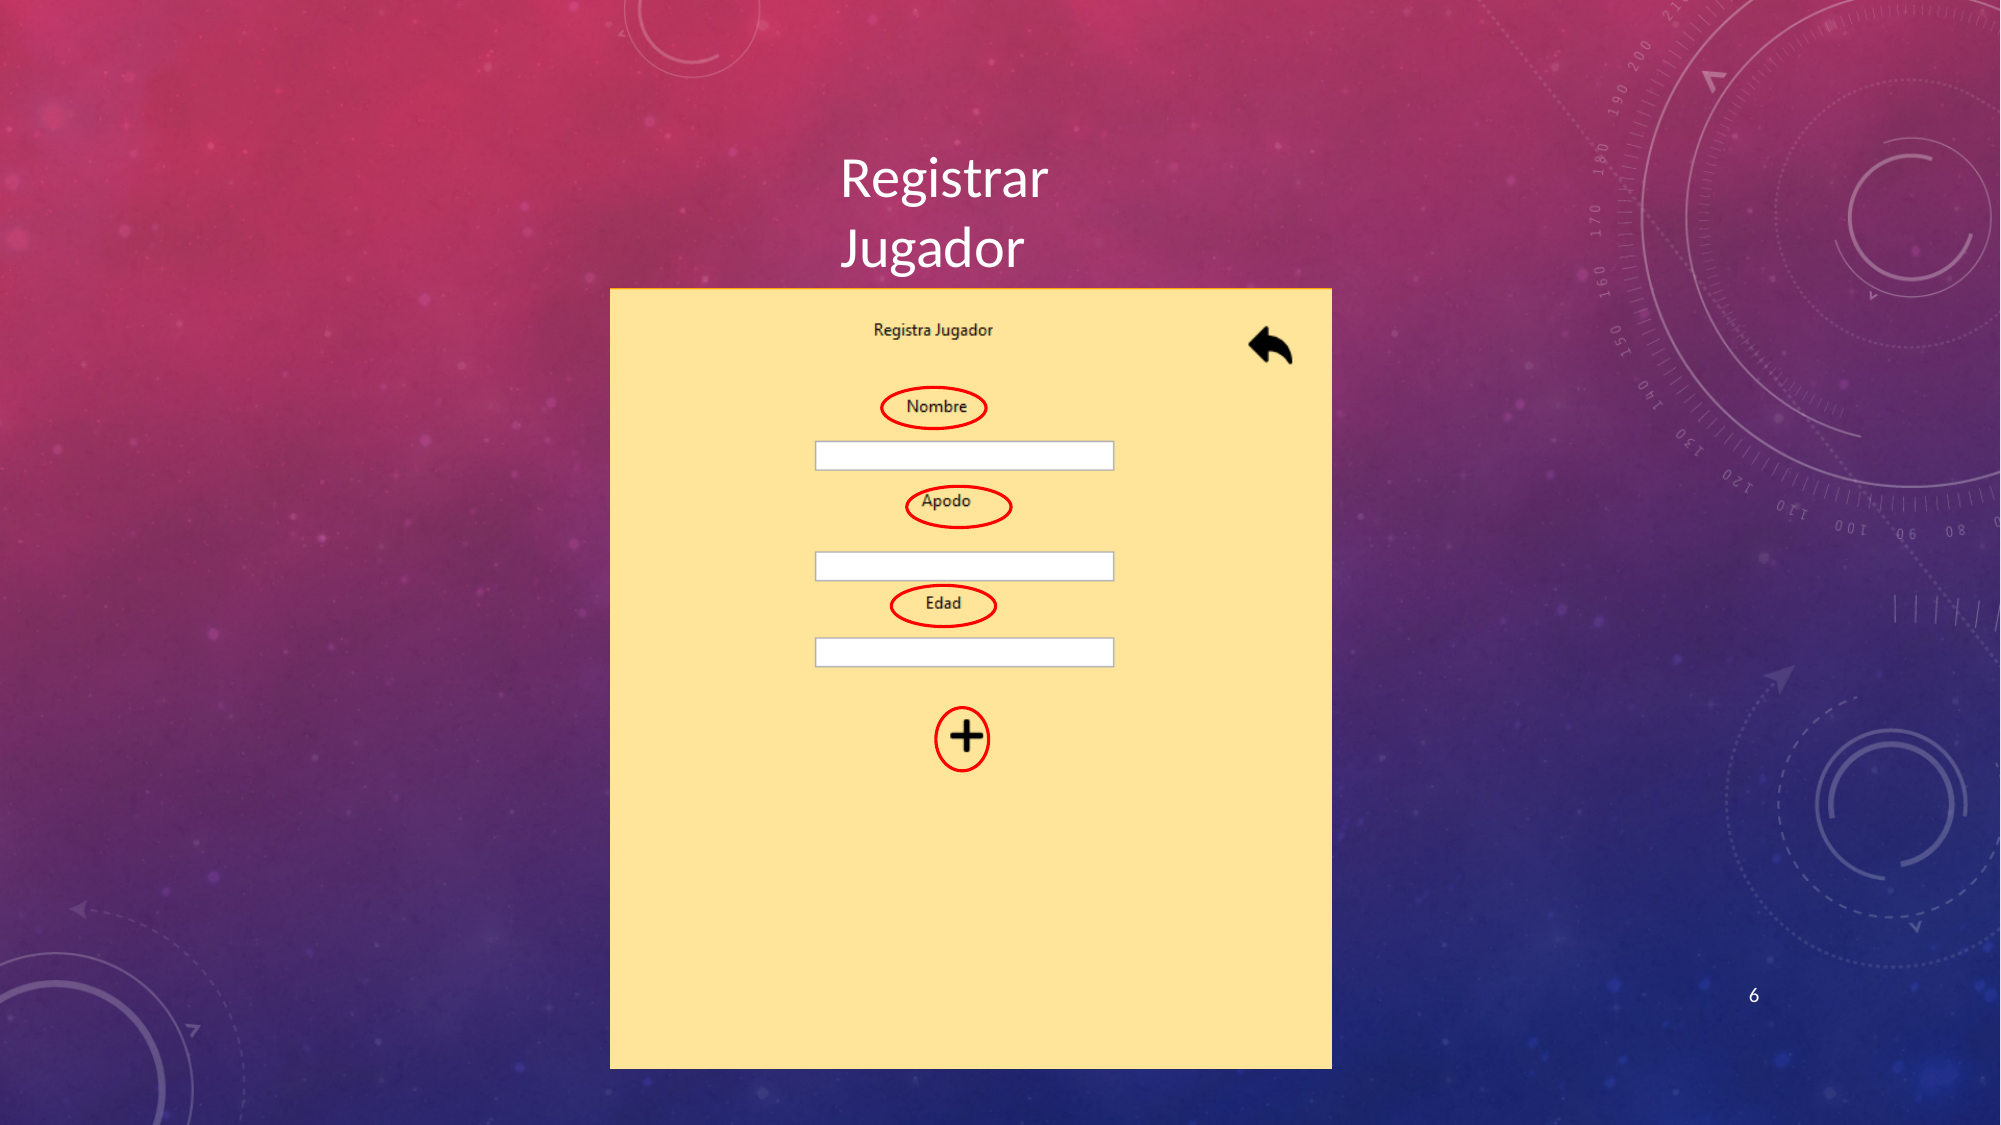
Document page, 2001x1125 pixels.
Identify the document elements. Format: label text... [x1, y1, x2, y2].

text_box Registrar Jugador [751, 131, 1136, 287]
slide_number 6 [1684, 963, 1775, 1025]
picture [0, 0, 2001, 1125]
